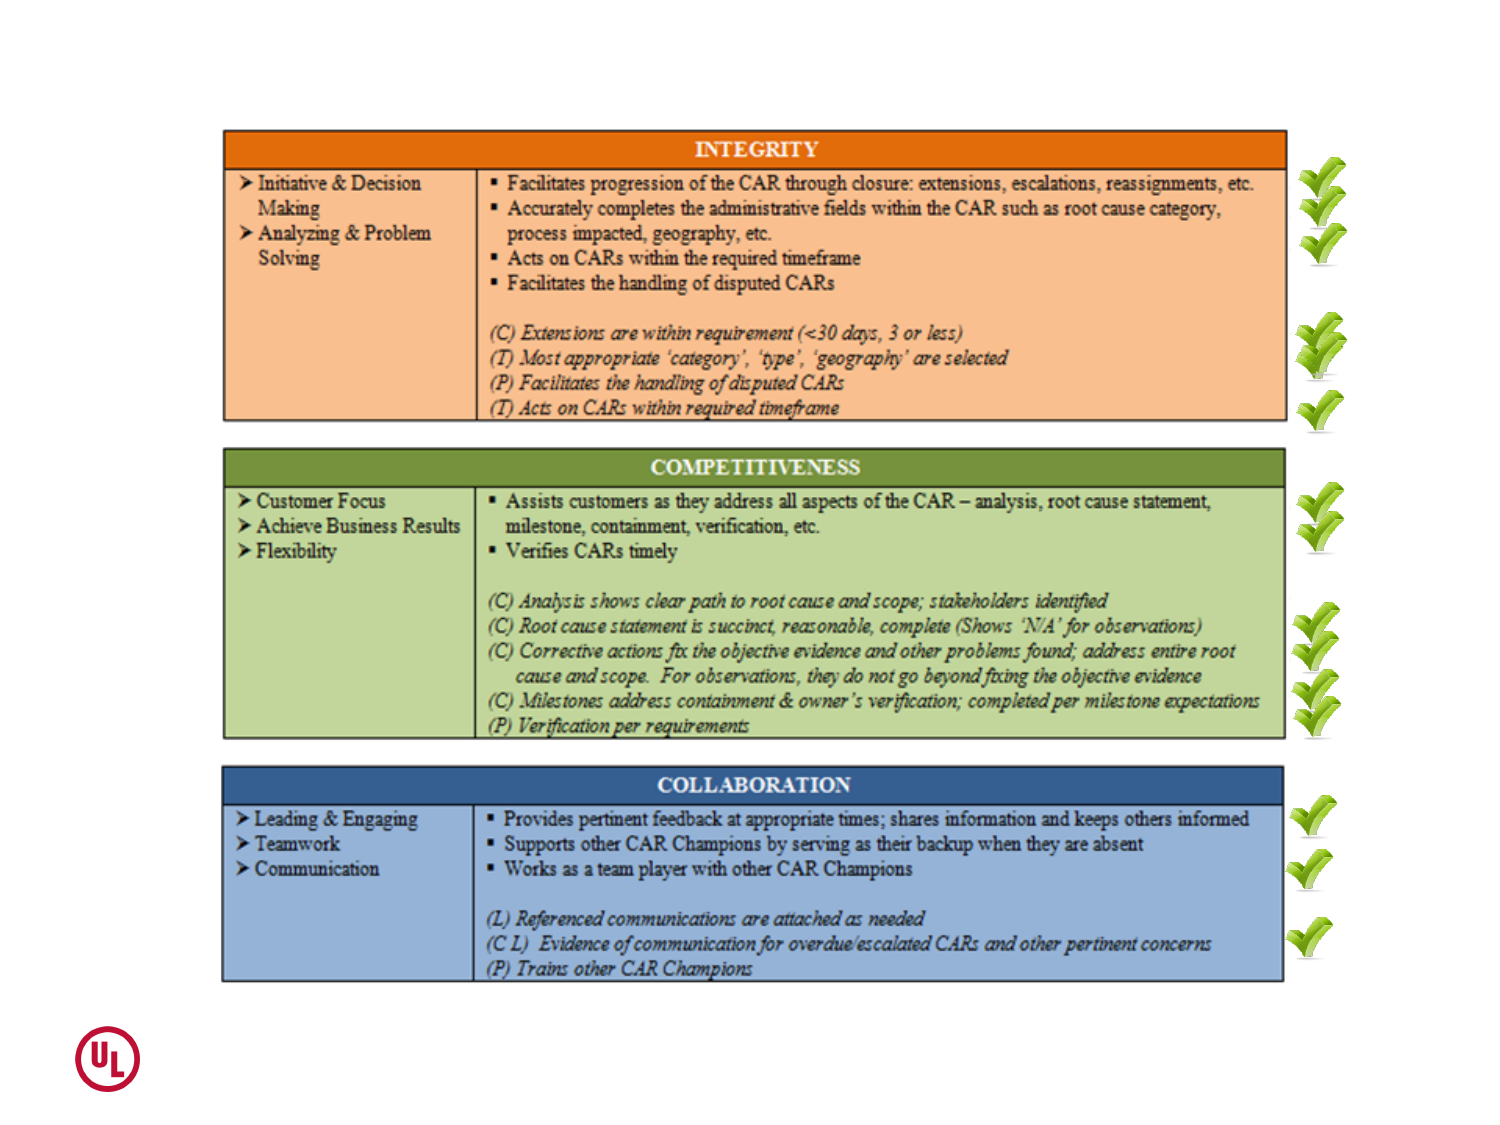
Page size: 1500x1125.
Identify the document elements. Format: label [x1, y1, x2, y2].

picture [75, 1026, 140, 1092]
picture [209, 119, 1351, 1006]
